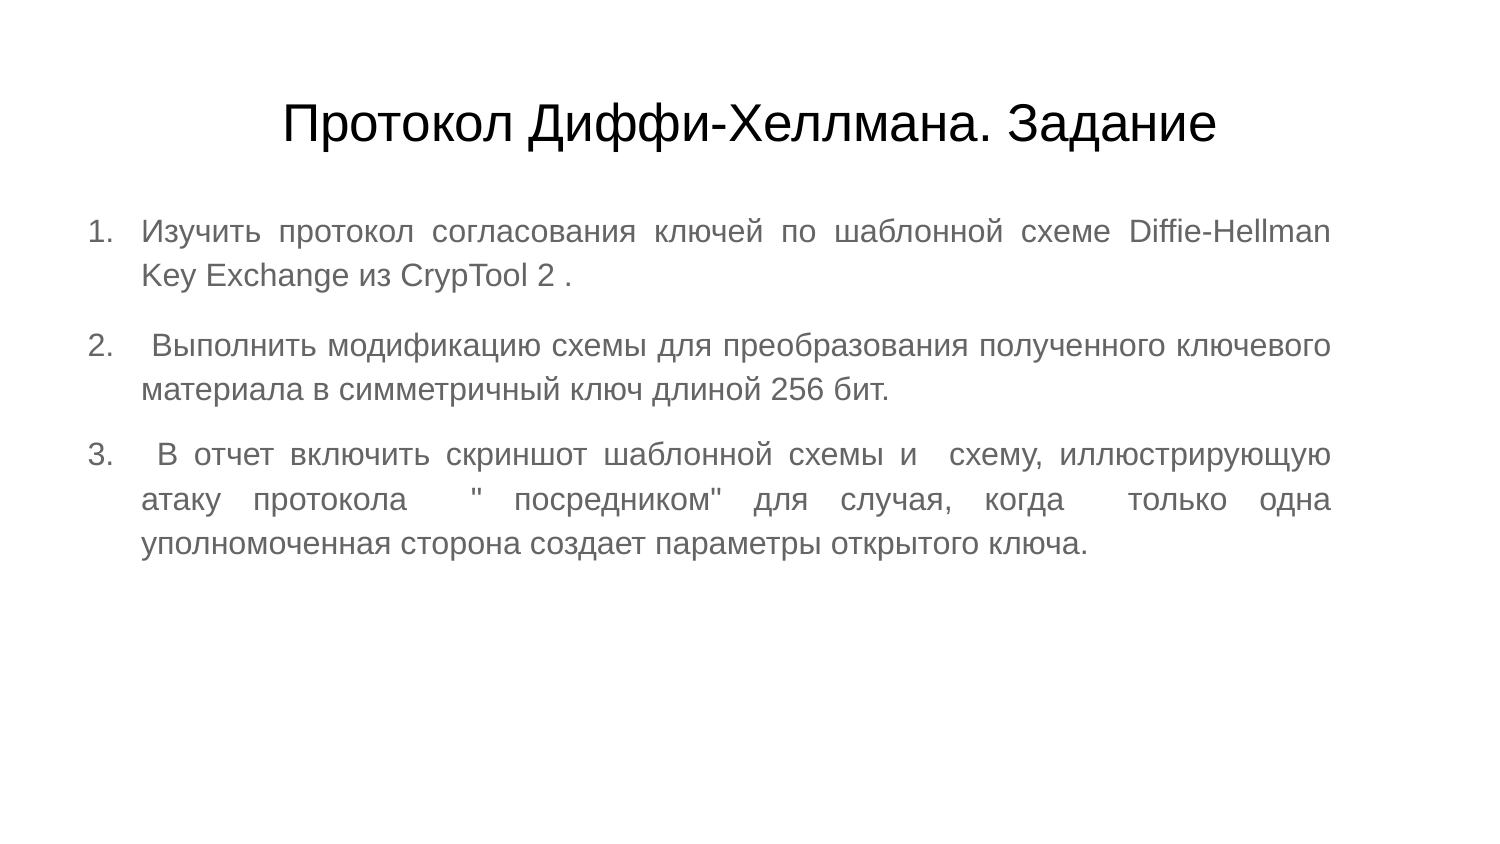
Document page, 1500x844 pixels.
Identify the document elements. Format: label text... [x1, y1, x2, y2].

list Изучить протокол согласования ключей по шаблонной схеме Diffie-Hellman Key Exchange из CrypTool 2 . Выполнить модификацию схемы для преобразования полученного ключевого материала в симметричный ключ длиной 256 бит. В отчет включить скриншот шаблонной схемы и схему, иллюстрирующую атаку протокола " посредником" для случая, когда только одна уполномоченная сторона создает параметры открытого ключа. [51, 189, 1347, 750]
title Протокол Диффи-Хеллмана. Задание [51, 72, 1449, 167]
